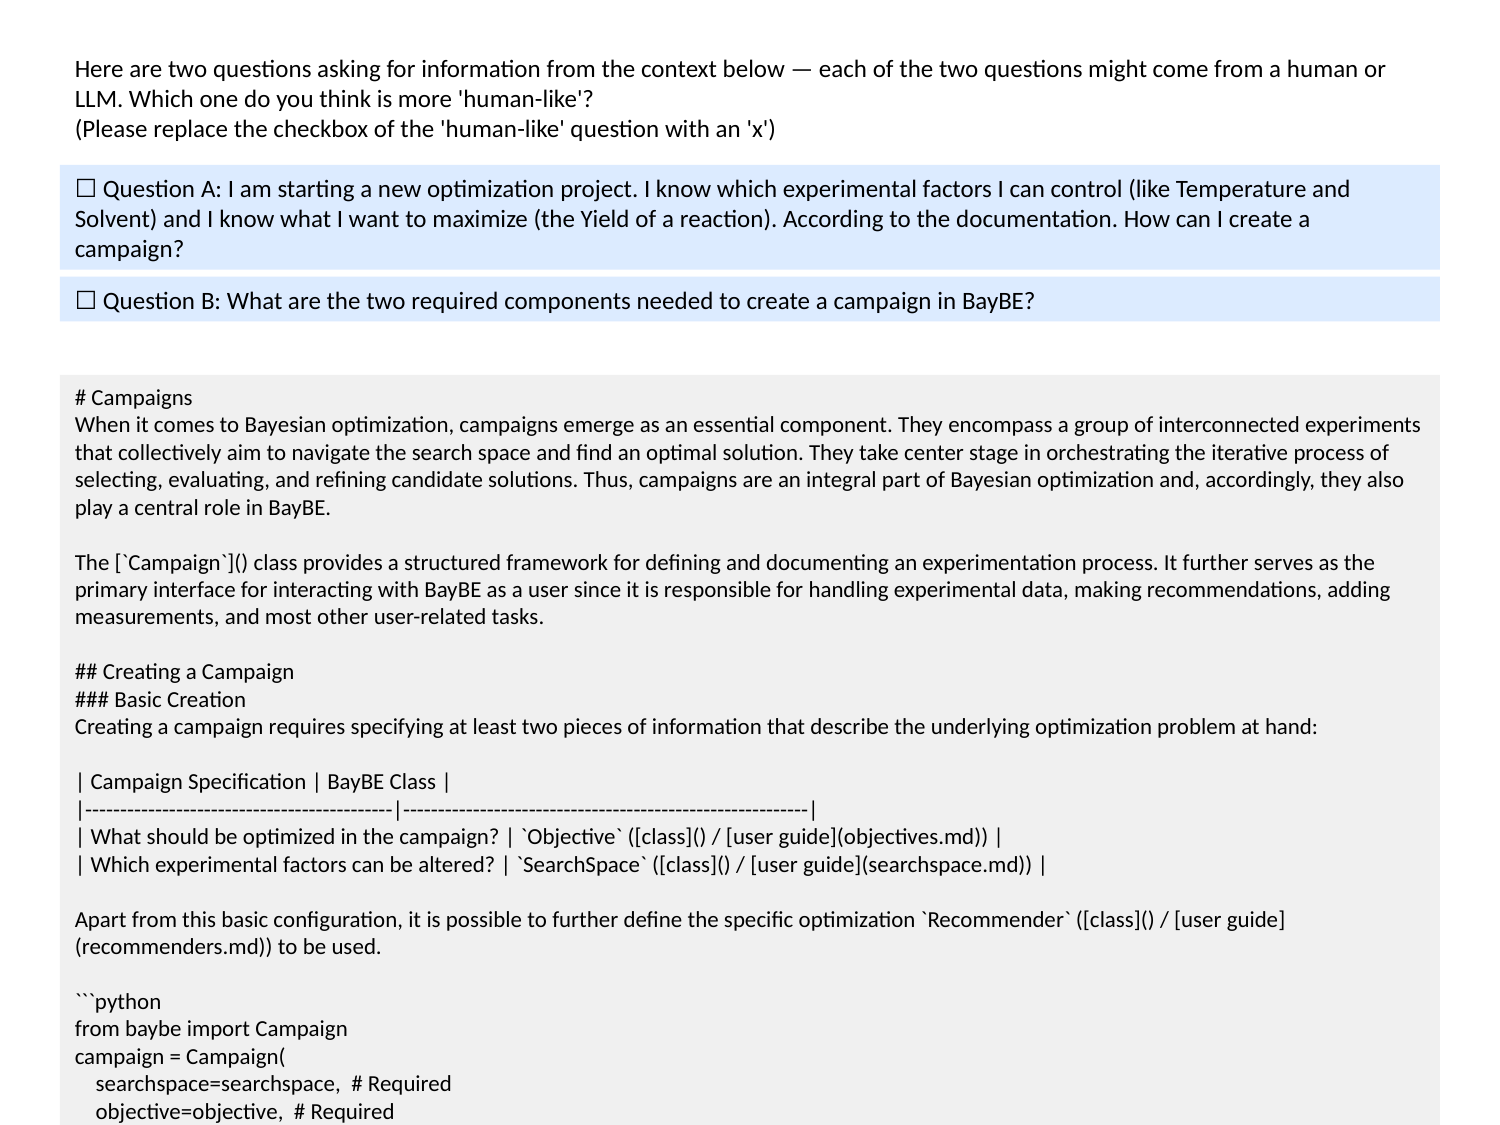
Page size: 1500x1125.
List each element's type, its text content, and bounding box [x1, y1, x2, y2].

text_box ☐ Question A: I am starting a new optimization project. I know which experimental factors I can control (like Temperature and Solvent) and I know what I want to maximize (the Yield of a reaction). According to the documentation. How can I create a campaign? [59, 164, 1440, 270]
text_box Here are two questions asking for information from the context below — each of the two questions might come from a human or LLM. Which one do you think is more 'human-like'? (Please replace the checkbox of the 'human-like' question with an 'x') [59, 45, 1440, 150]
text_box # Campaigns When it comes to Bayesian optimization, campaigns emerge as an essential component. They encompass a group of interconnected experiments that collectively aim to navigate the search space and find an optimal solution. They take center stage in orchestrating the iterative process of selecting, evaluating, and refining candidate solutions. Thus, campaigns are an integral part of Bayesian optimization and, accordingly, they also play a central role in BayBE. The [`Campaign`]() class provides a structured framework for defining and documenting an experimentation process. It further serves as the primary interface for interacting with BayBE as a user since it is responsible for handling experimental data, making recommendations, adding measurements, and most other user-related tasks. ## Creating a Campaign ### Basic Creation Creating a campaign requires specifying at least two pieces of information that describe the underlying optimization problem at hand: | Campaign Specification | BayBE Class | |--------------------------------------------|----------------------------------------------------------| | What should be optimized in the campaign? | `Objective` ([class]() / [user guide](objectives.md)) | | Which experimental factors can be altered? | `SearchSpace` ([class]() / [user guide](searchspace.md)) | Apart from this basic configuration, it is possible to further define the specific optimization `Recommender` ([class]() / [user guide](recommenders.md)) to be used. ```python from baybe import Campaign campaign = Campaign( searchspace=searchspace, # Required objective=objective, # Required recommender=recommender, # Optional ) ``` [59, 374, 1440, 1125]
text_box ☐ Question B: What are the two required components needed to create a campaign in BayBE? [59, 276, 1440, 322]
